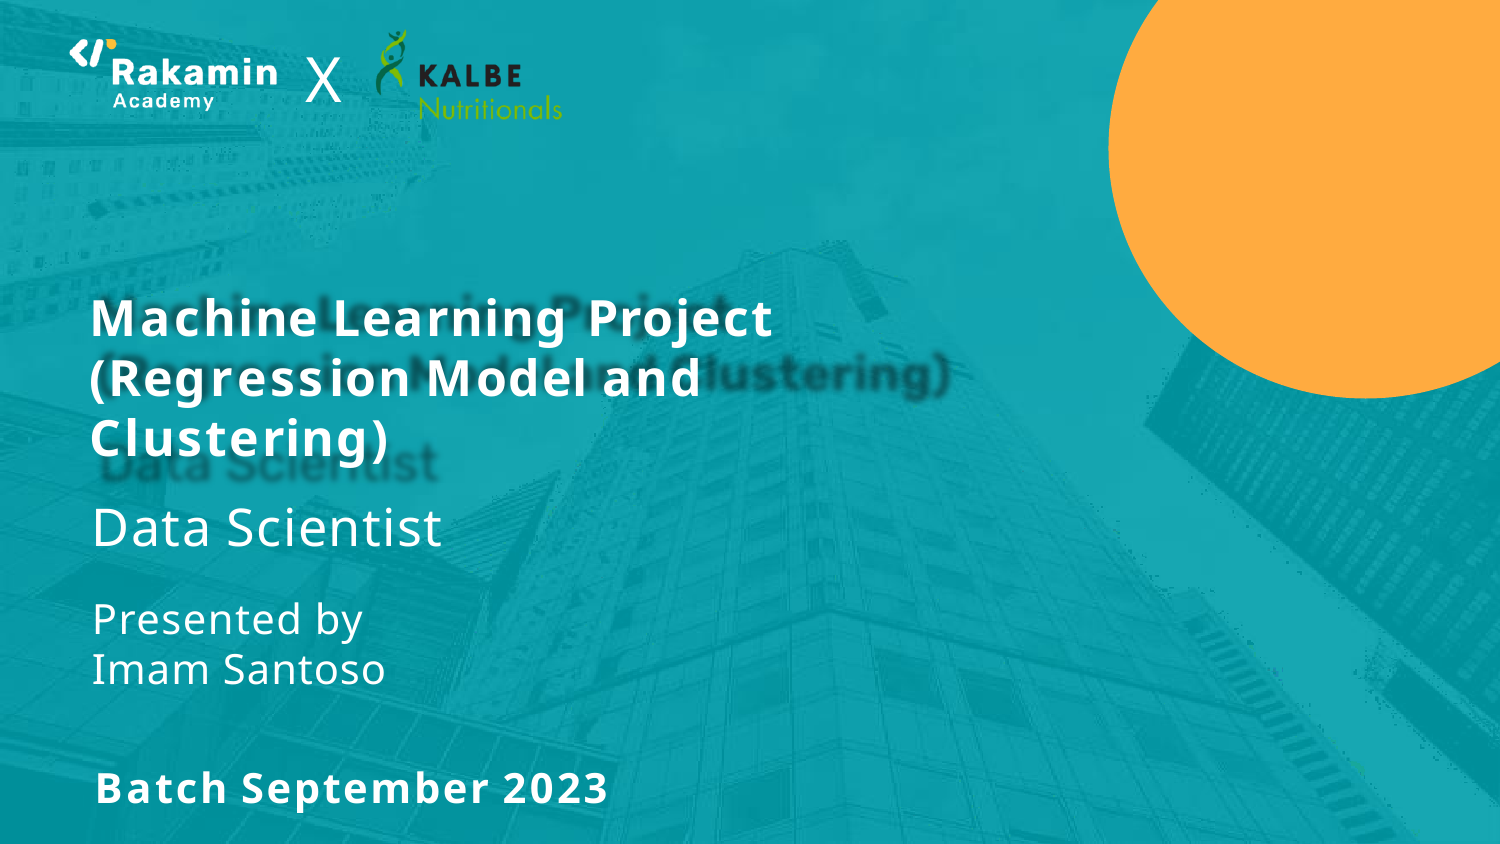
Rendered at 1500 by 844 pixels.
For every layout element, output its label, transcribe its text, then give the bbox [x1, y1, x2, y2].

text_box X [303, 37, 339, 115]
picture [0, 0, 1500, 844]
text_box Machine Learning Project (Regression Model and Clustering) Data Scientist Presented by Imam Santoso Batch September 2023 [87, 284, 948, 812]
